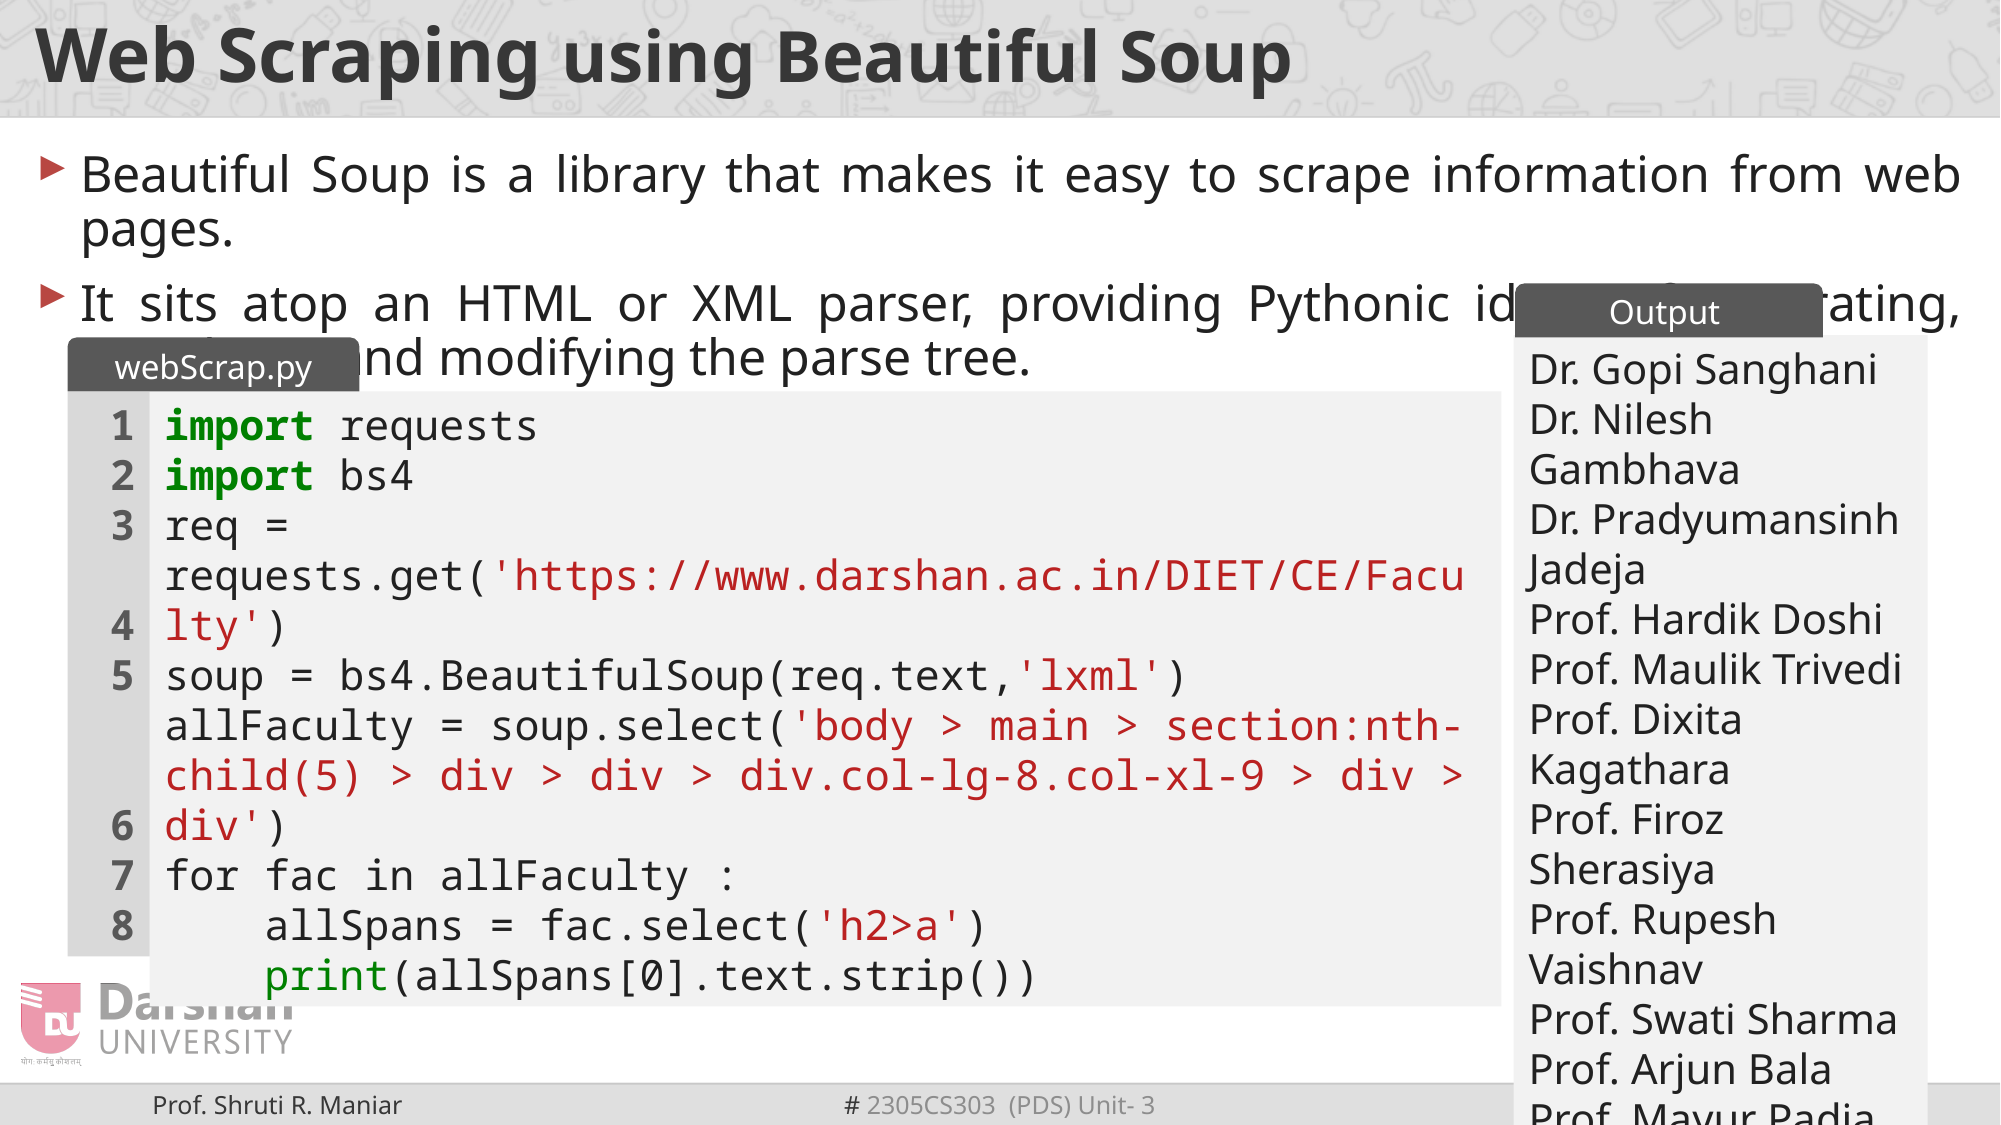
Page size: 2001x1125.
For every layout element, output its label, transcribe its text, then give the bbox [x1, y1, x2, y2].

text_box Output [1514, 282, 1825, 339]
text_box 1 2 3 4 5 6 7 8 [67, 393, 150, 957]
text_box import requests import bs4 req = requests.get('https://www.darshan.ac.in/DIET/CE/Faculty') soup = bs4.BeautifulSoup(req.text,'lxml') allFaculty = soup.select('body > main > section:nth-child(5) > div > div > div.col-lg-8.col-xl-9 > div > div') for fac in allFaculty : allSpans = fac.select('h2>a') print(allSpans[0].text.strip()) [149, 391, 1502, 1007]
text_box Dr. Gopi Sanghani Dr. Nilesh Gambhava Dr. Pradyumansinh Jadeja Prof. Hardik Doshi Prof. Maulik Trivedi Prof. Dixita Kagathara Prof. Firoz Sherasiya Prof. Rupesh Vaishnav Prof. Swati Sharma Prof. Arjun Bala Prof. Mayur Padia ….. ….. [1513, 335, 1928, 1125]
list Beautiful Soup is a library that makes it easy to scrape information from web pages. It sits atop an HTML or XML parser, providing Pythonic idioms for iterating, searching, and modifying the parse tree. [21, 141, 1979, 966]
text_box webScrap.py [66, 336, 361, 393]
title Web Scraping using Beautiful Soup [0, 0, 2000, 117]
